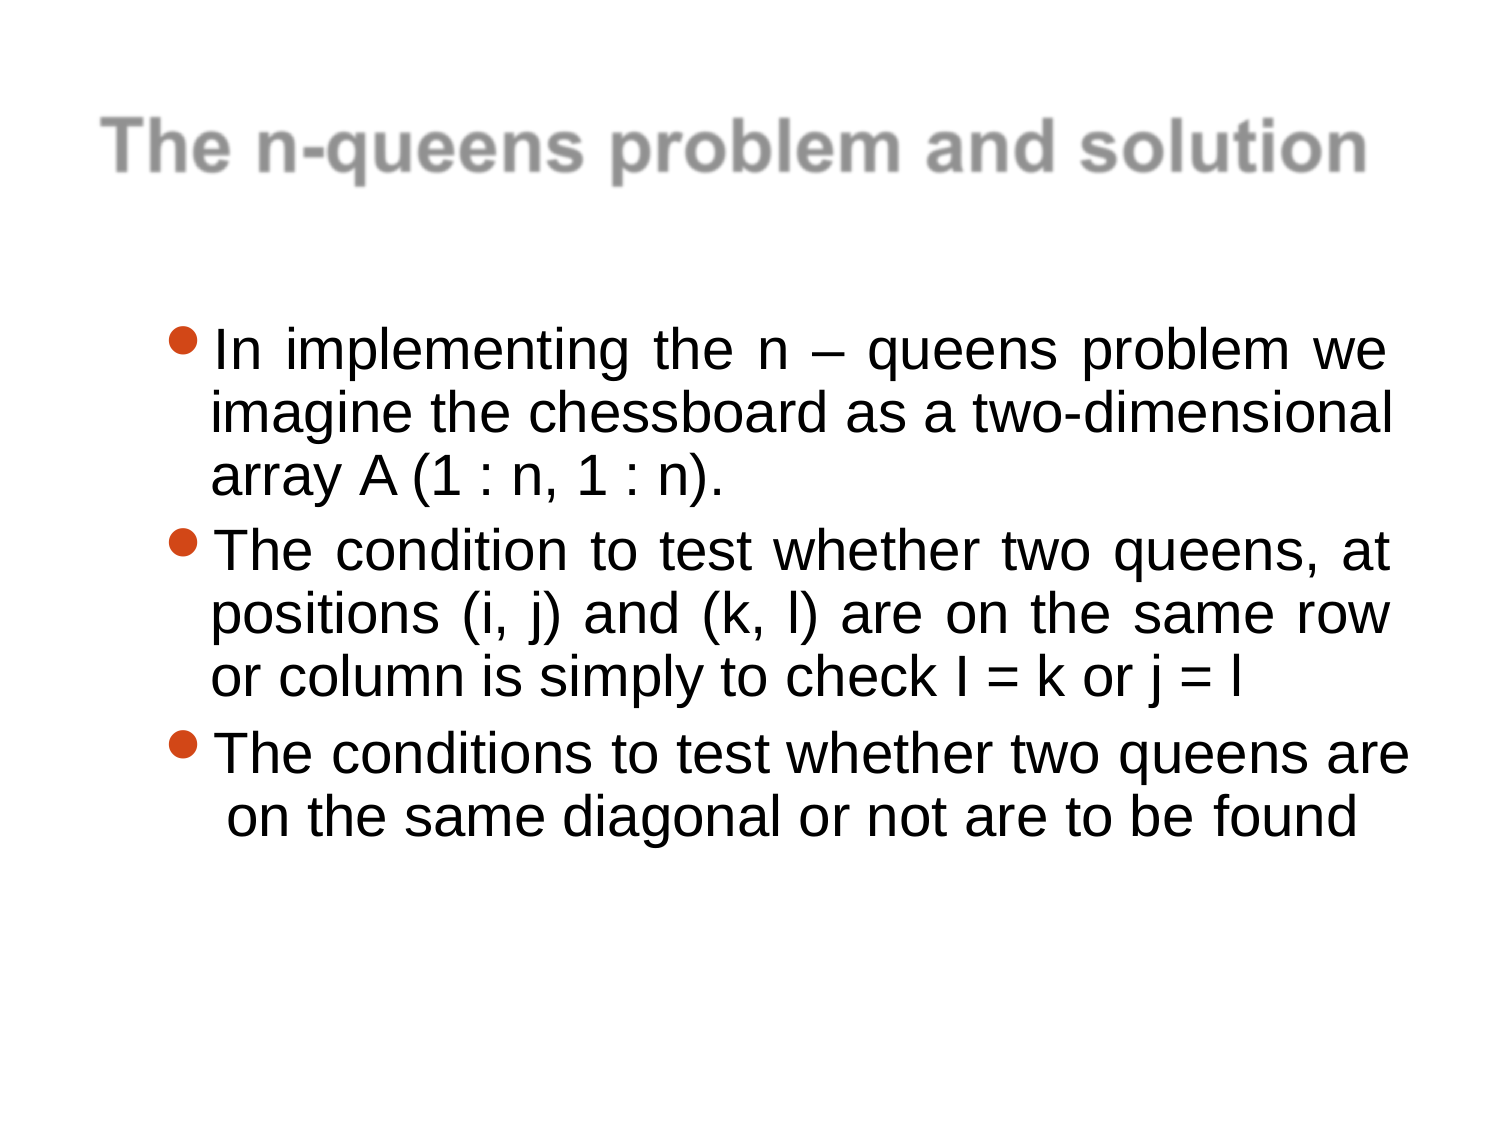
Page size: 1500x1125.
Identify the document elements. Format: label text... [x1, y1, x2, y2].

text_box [96, 71, 1419, 193]
text_box In implementing the n – queens problem we imagine the chessboard as a two-dimensional array A (1 : n, 1 : n). The condition to test whether two queens, at positions (i, j) and (k, l) are on the same row or column is simply to check I = k or j = l The conditions to test whether two queens are on the same diagonal or not are to be found [162, 309, 1413, 849]
